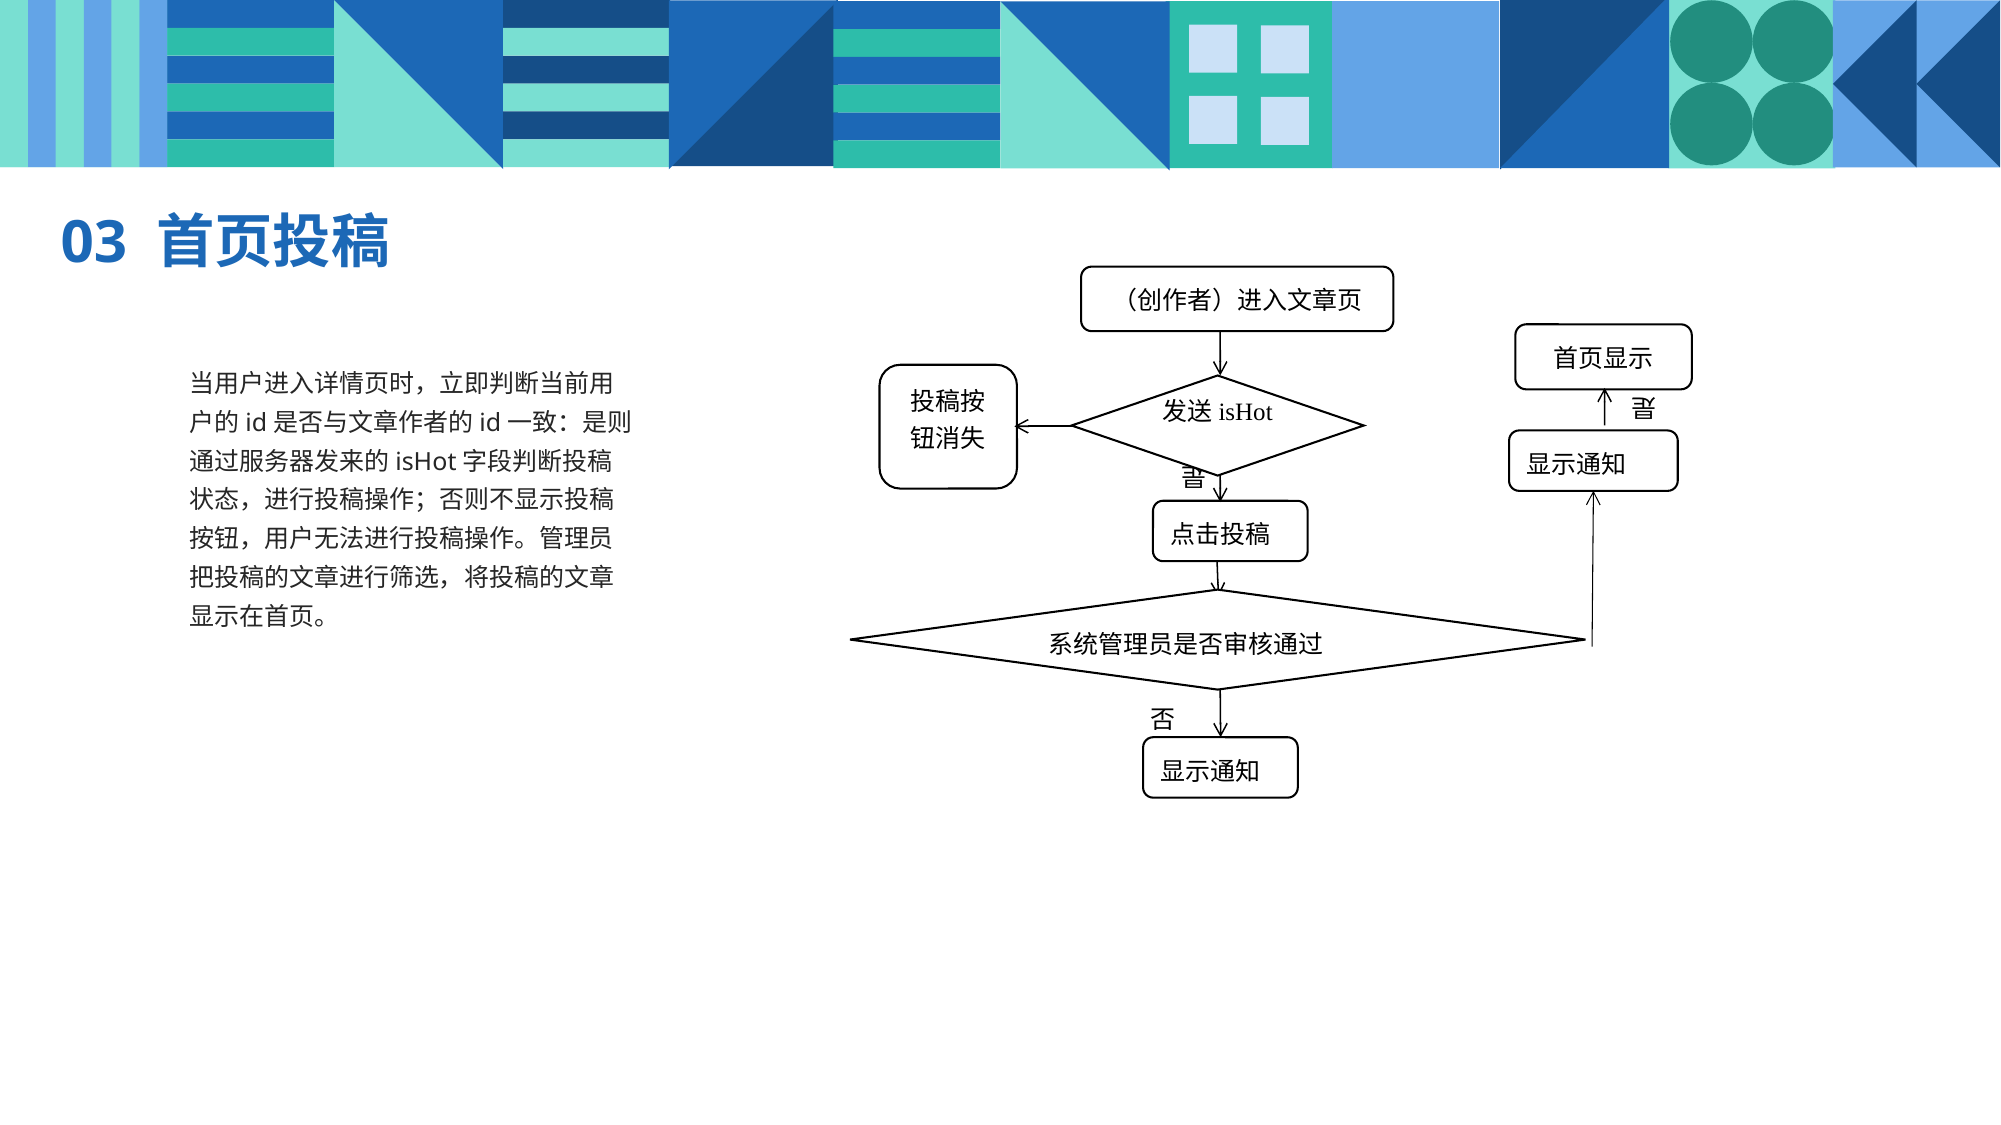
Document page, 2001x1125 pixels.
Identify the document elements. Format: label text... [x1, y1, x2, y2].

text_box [826, 266, 1692, 882]
text_box 当用户进入详情页时，立即判断当前用户的id是否与文章作者的id一致：是则通过服务器发来的isHot字段判断投稿状态，进行投稿操作；否则不显示投稿按钮，用户无法进行投稿操作。管理员把投稿的文章进行筛选，将投稿的文章显示在首页。 [174, 350, 652, 638]
list 03 首页投稿 [45, 196, 623, 291]
